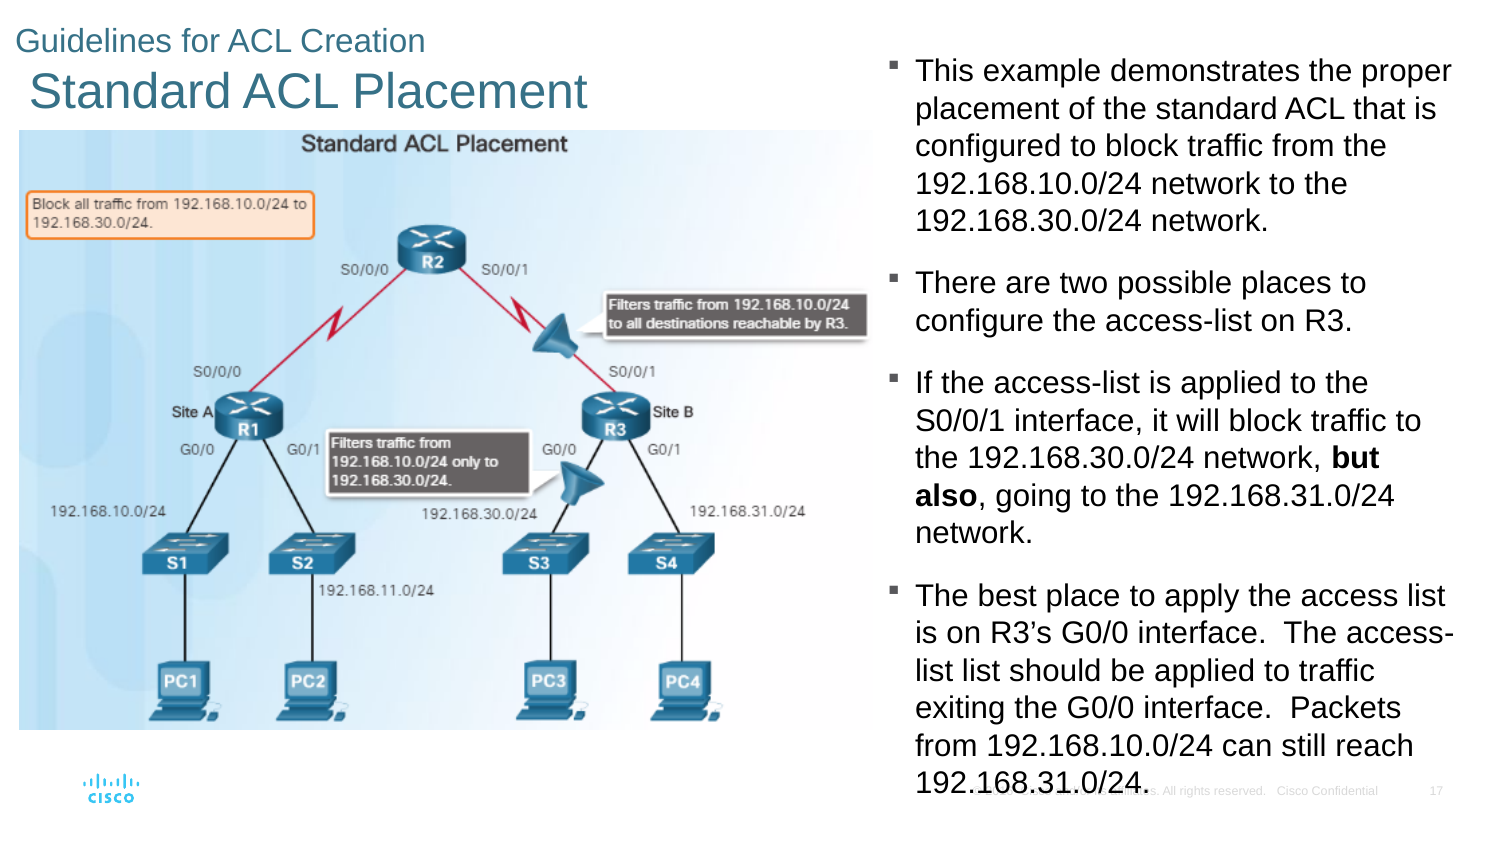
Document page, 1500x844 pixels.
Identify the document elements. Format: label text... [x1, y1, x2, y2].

list This example demonstrates the proper placement of the standard ACL that is configured to block traffic from the 192.168.10.0/24 network to the 192.168.30.0/24 network. There are two possible places to configure the access-list on R3. If the access-list is applied to the S0/0/1 interface, it will block traffic to the 192.168.30.0/24 network, but also, going to the 192.168.31.0/24 network. The best place to apply the access list is on R3’s G0/0 interface. The access-list list should be applied to traffic exiting the G0/0 interface. Packets from 192.168.10.0/24 can still reach 192.168.31.0/24. [872, 43, 1489, 776]
title Guidelines for ACL Creation Standard ACL Placement [0, 6, 885, 131]
picture [18, 130, 873, 730]
